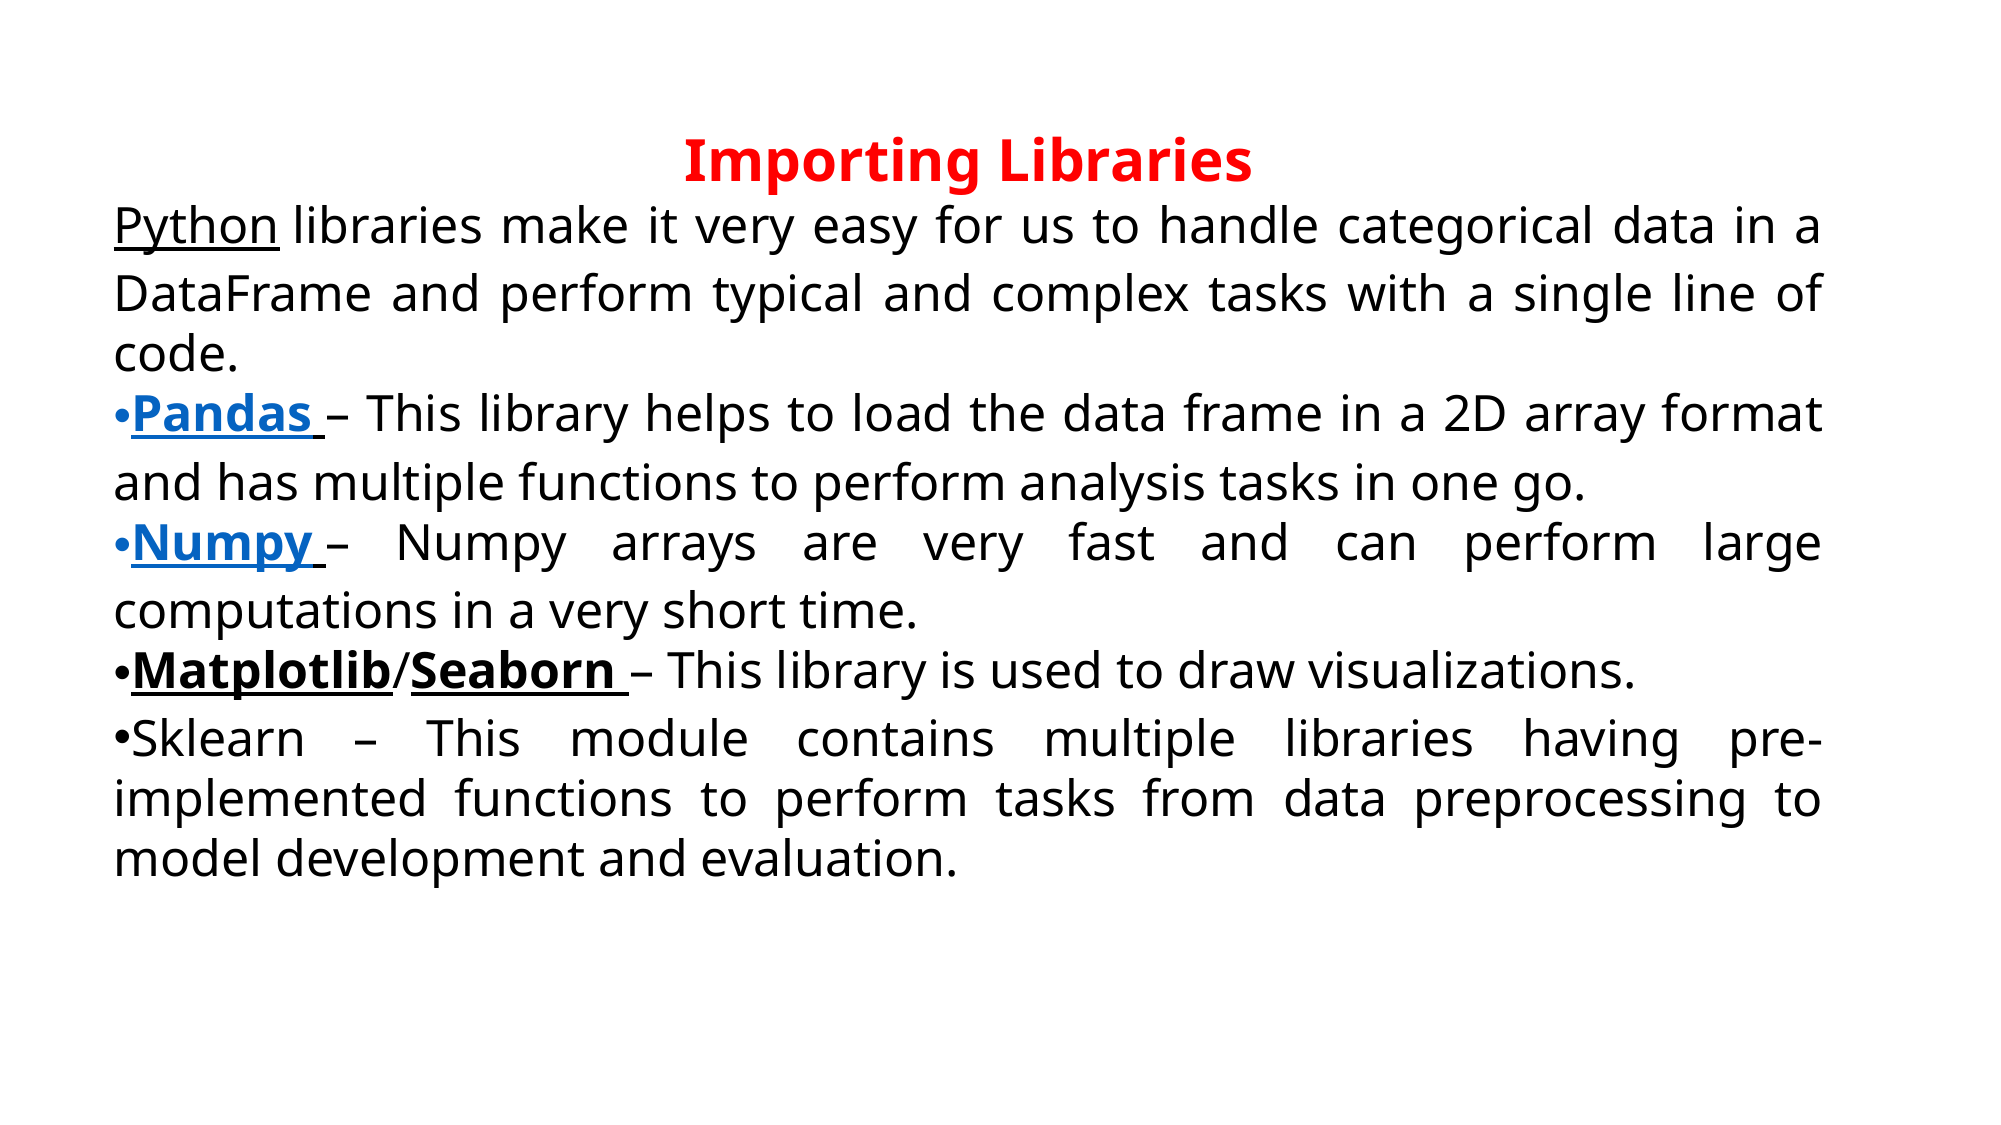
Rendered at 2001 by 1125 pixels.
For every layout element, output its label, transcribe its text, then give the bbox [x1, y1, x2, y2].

text_box Importing Libraries Python libraries make it very easy for us to handle categorical data in a DataFrame and perform typical and complex tasks with a single line of code. Pandas – This library helps to load the data frame in a 2D array format and has multiple functions to perform analysis tasks in one go. Numpy – Numpy arrays are very fast and can perform large computations in a very short time. Matplotlib/Seaborn – This library is used to draw visualizations. Sklearn – This module contains multiple libraries having pre-implemented functions to perform tasks from data preprocessing to model development and evaluation. [98, 115, 1839, 894]
